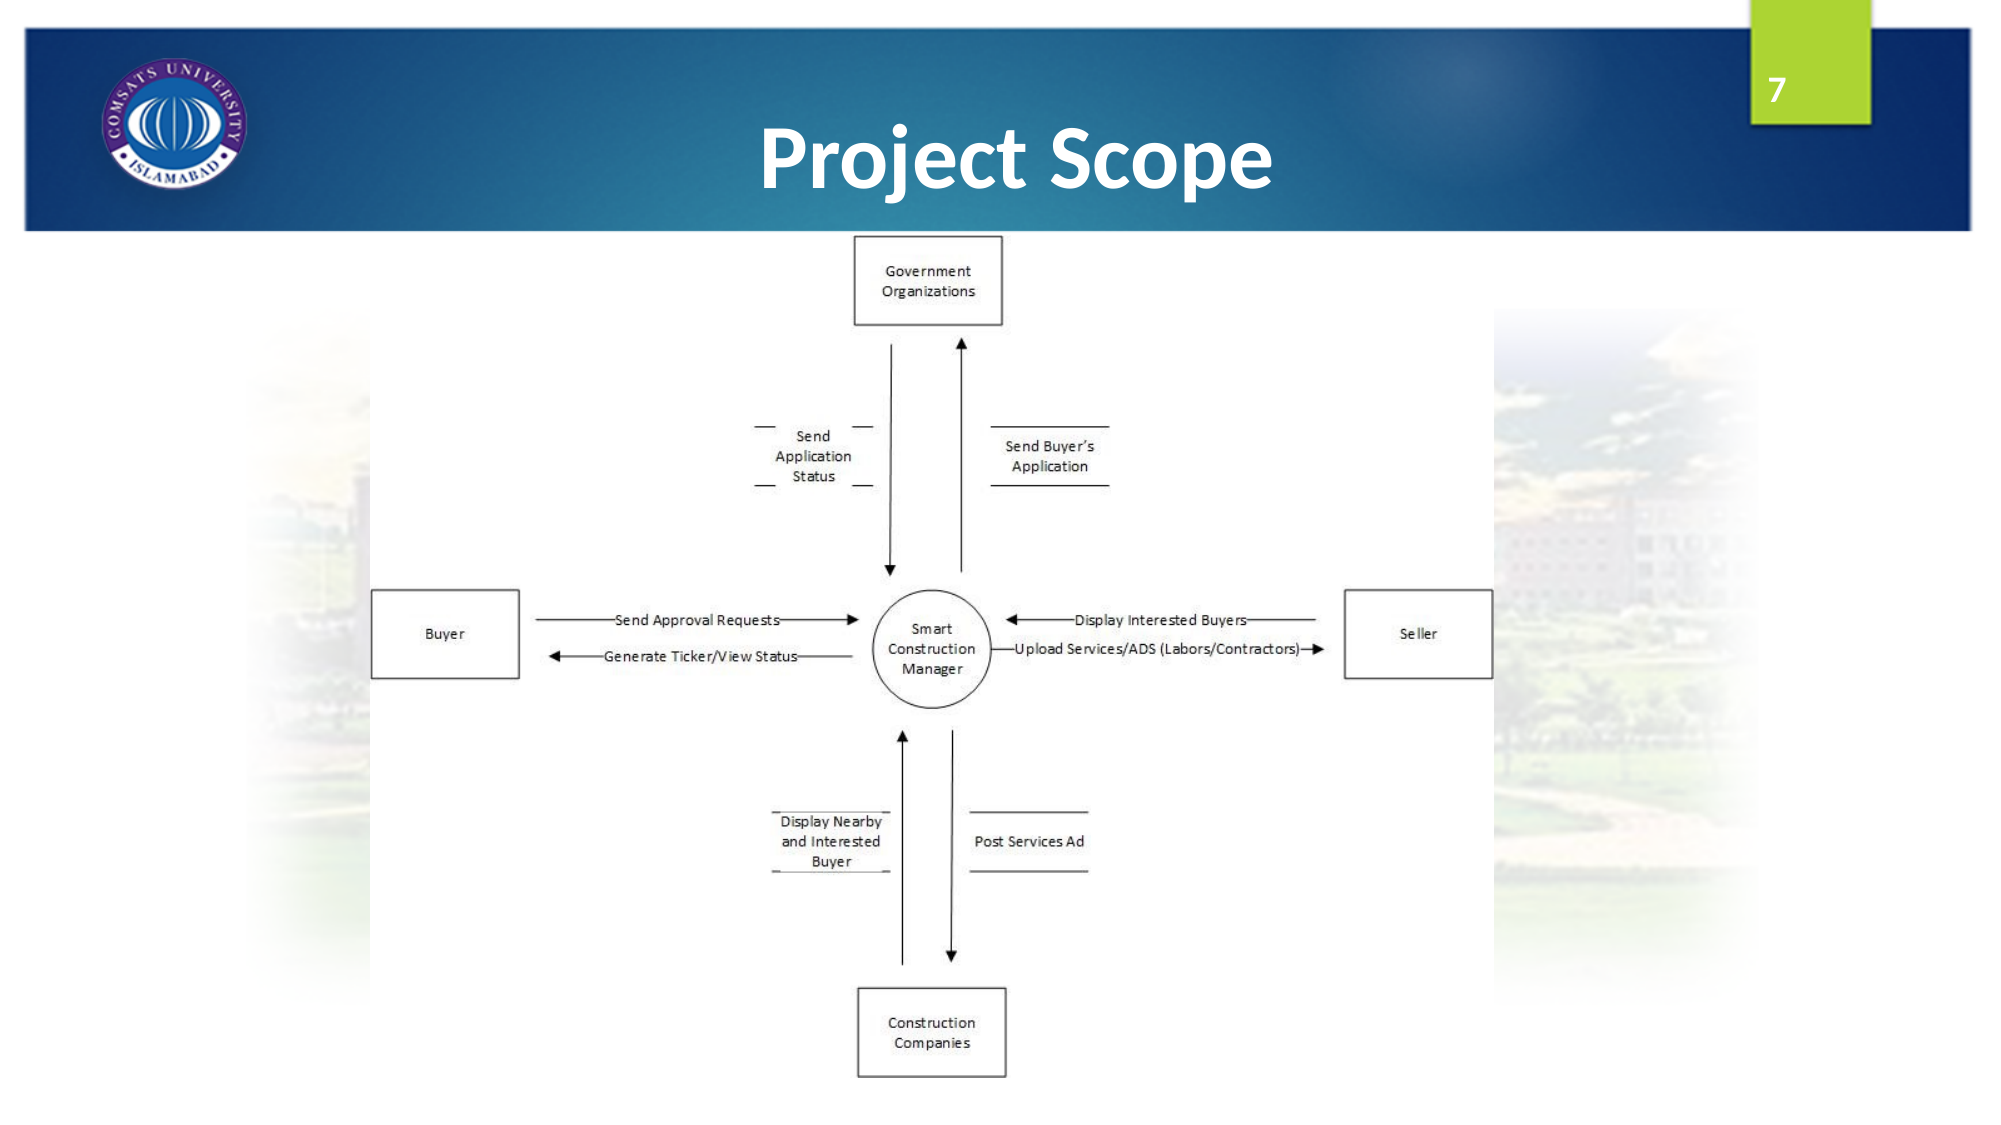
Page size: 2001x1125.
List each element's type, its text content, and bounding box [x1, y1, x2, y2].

title Project Scope [267, 32, 1768, 217]
text_box 7 [1767, 58, 1775, 118]
picture [0, 0, 2000, 1125]
